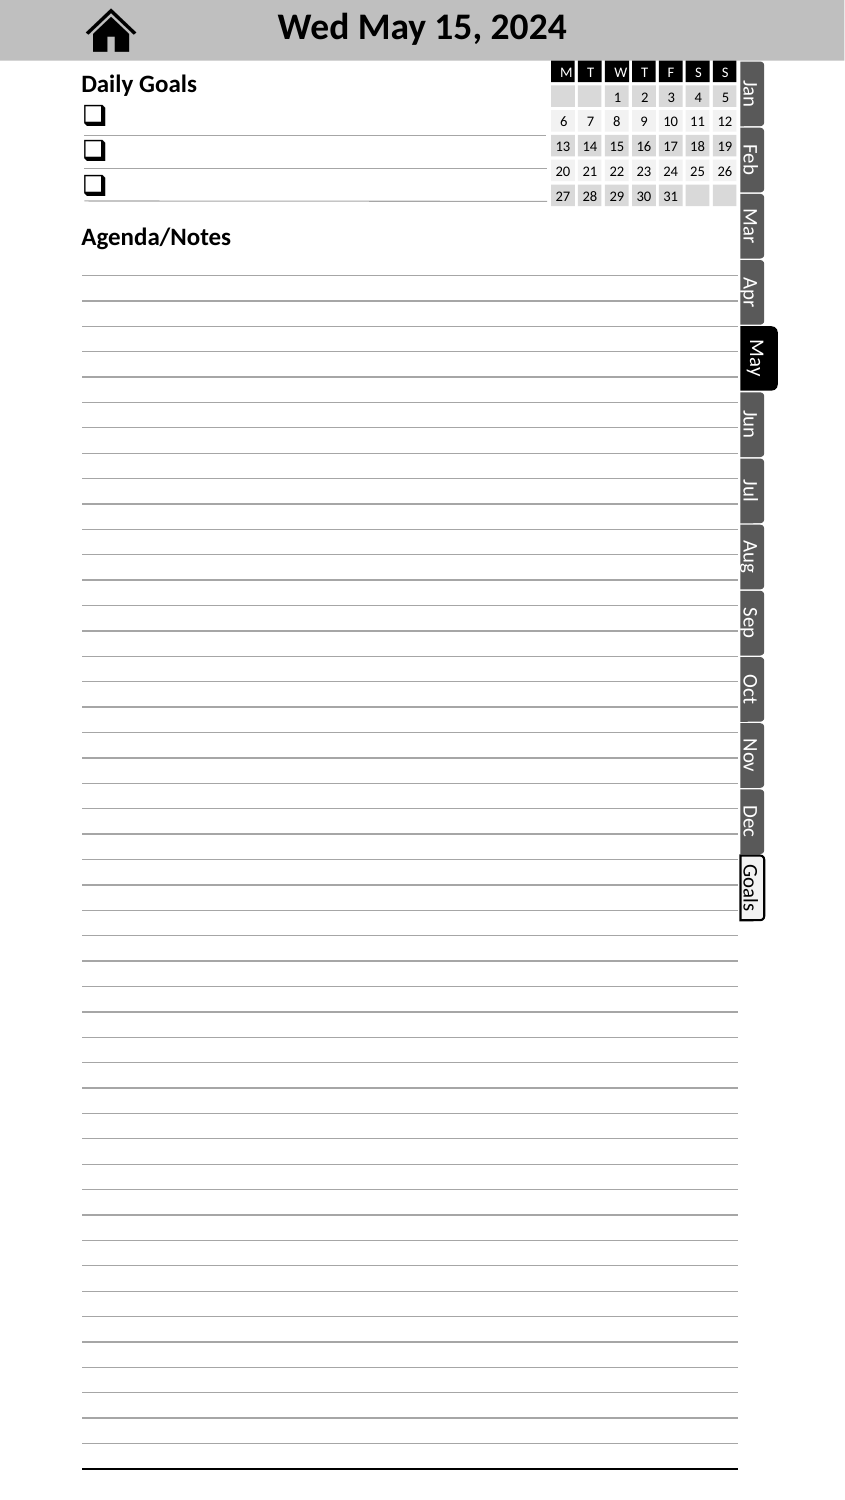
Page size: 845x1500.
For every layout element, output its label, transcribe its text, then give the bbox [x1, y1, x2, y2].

list Wed May 15, 2024 [190, 0, 655, 61]
picture [82, 1, 140, 59]
